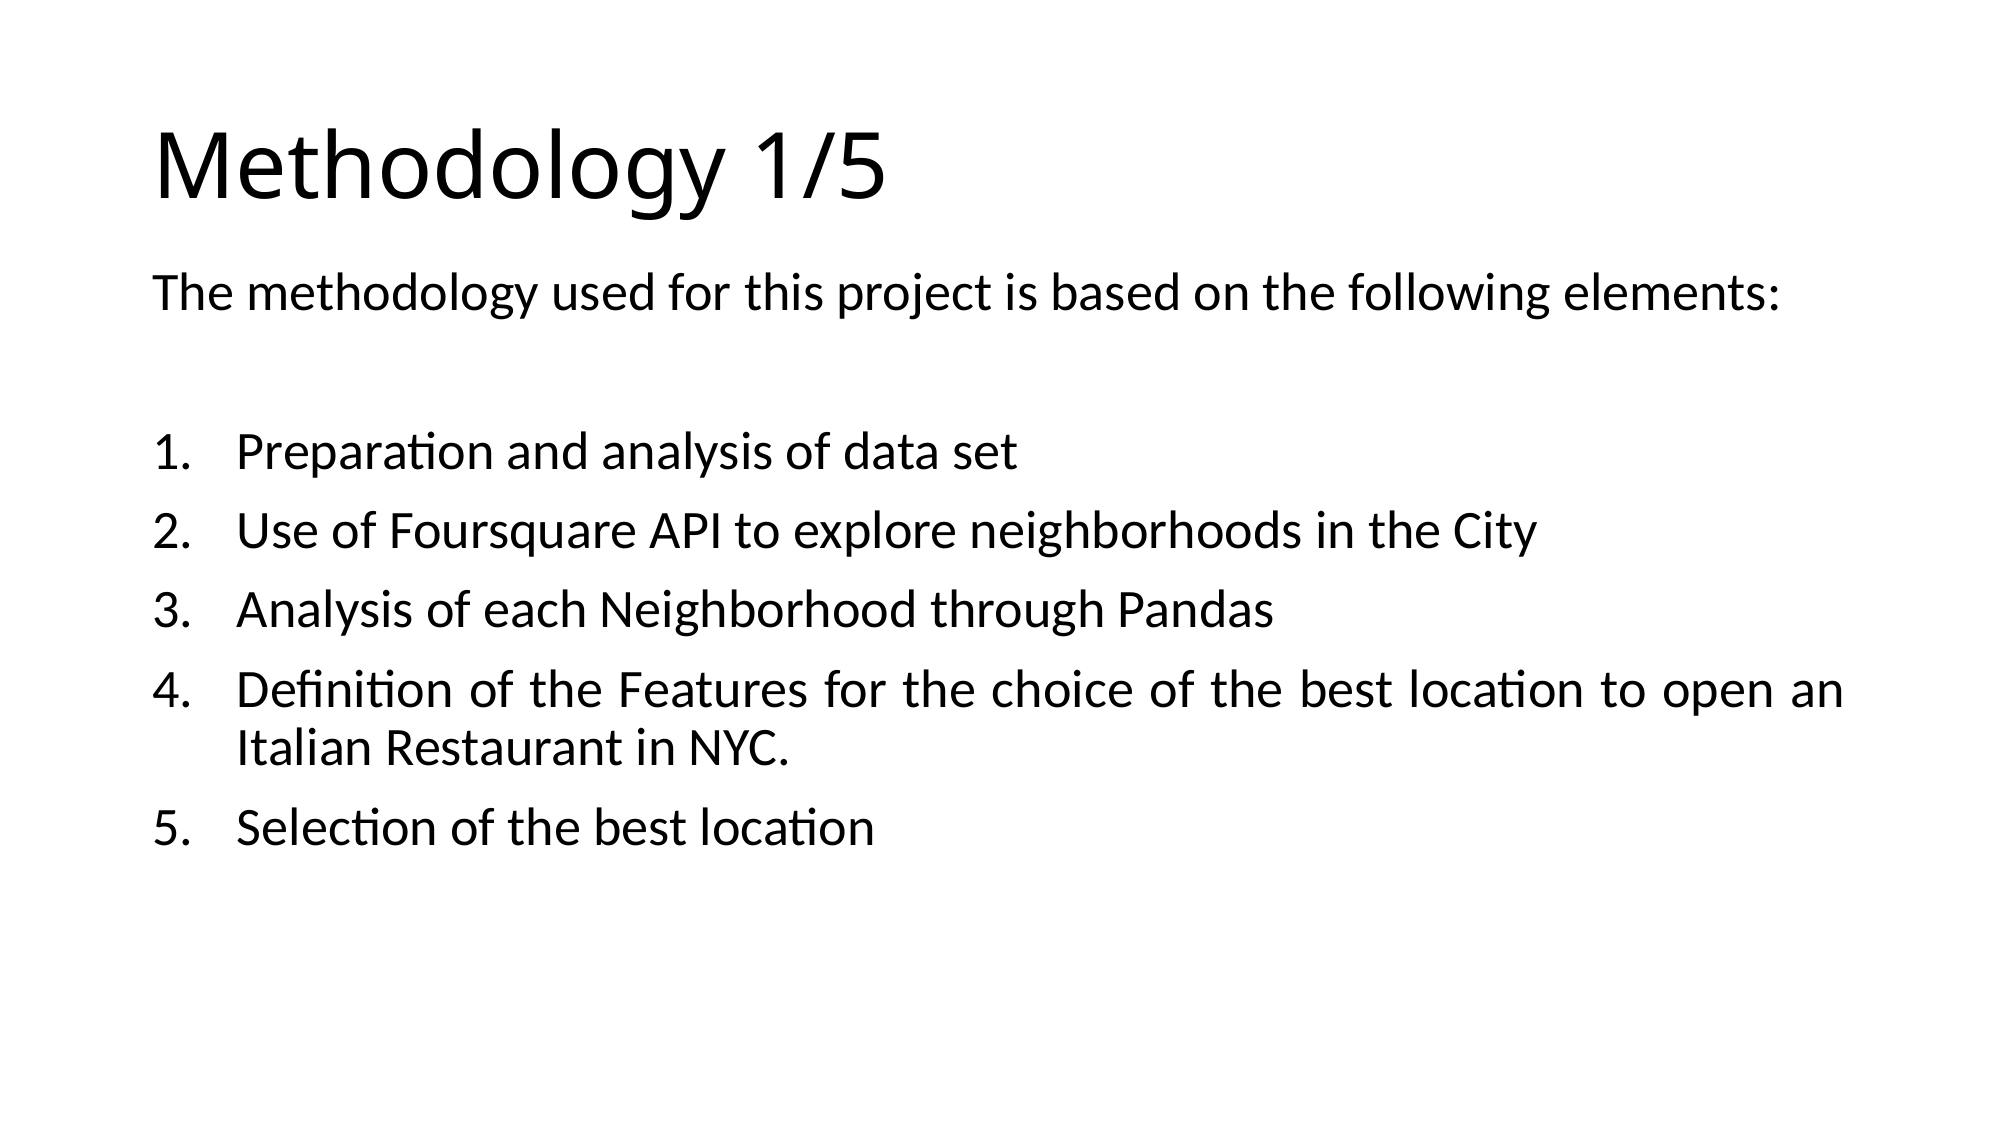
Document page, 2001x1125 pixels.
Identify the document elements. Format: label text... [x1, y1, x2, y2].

list The methodology used for this project is based on the following elements: Preparation and analysis of data set Use of Foursquare API to explore neighborhoods in the City Analysis of each Neighborhood through Pandas Definition of the Features for the choice of the best location to open an Italian Restaurant in NYC. Selection of the best location [137, 256, 1863, 917]
title Methodology 1/5 [137, 59, 1863, 256]
